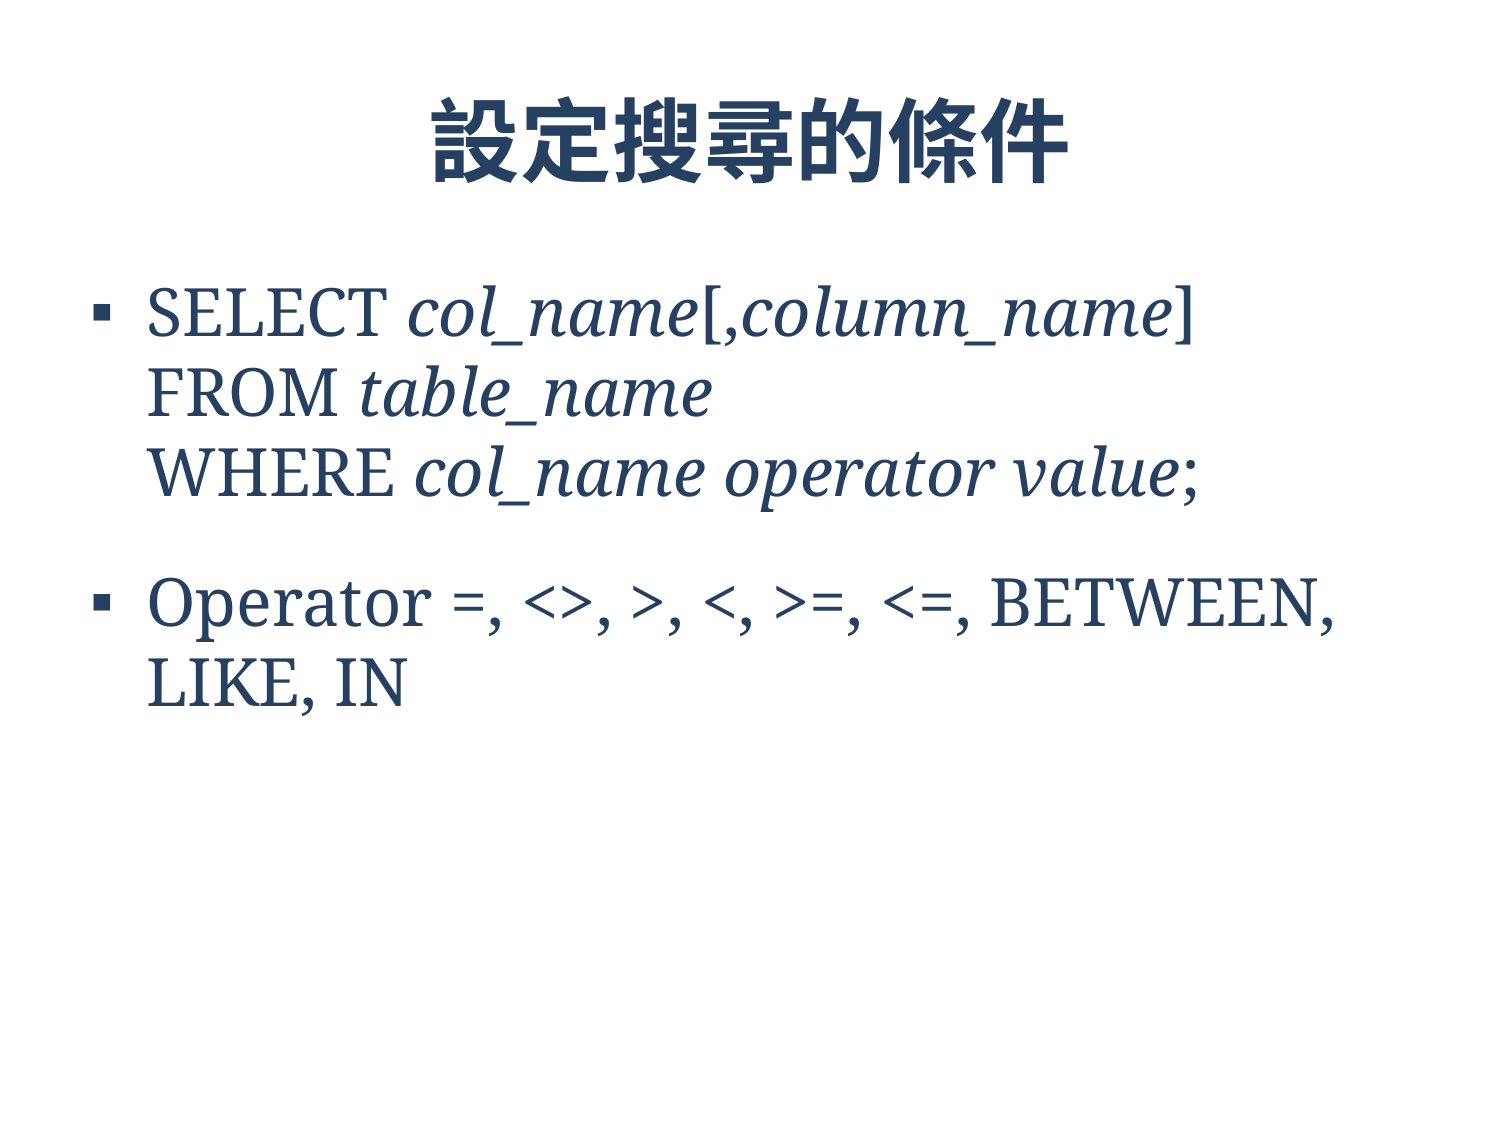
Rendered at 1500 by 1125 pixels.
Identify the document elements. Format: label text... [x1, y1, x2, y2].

title 設定搜尋的條件 [75, 45, 1425, 233]
list SELECT col_name[,column_name] FROM table_name WHERE col_name operator value; Operator =, <>, >, <, >=, <=, BETWEEN, LIKE, IN [75, 262, 1425, 1005]
